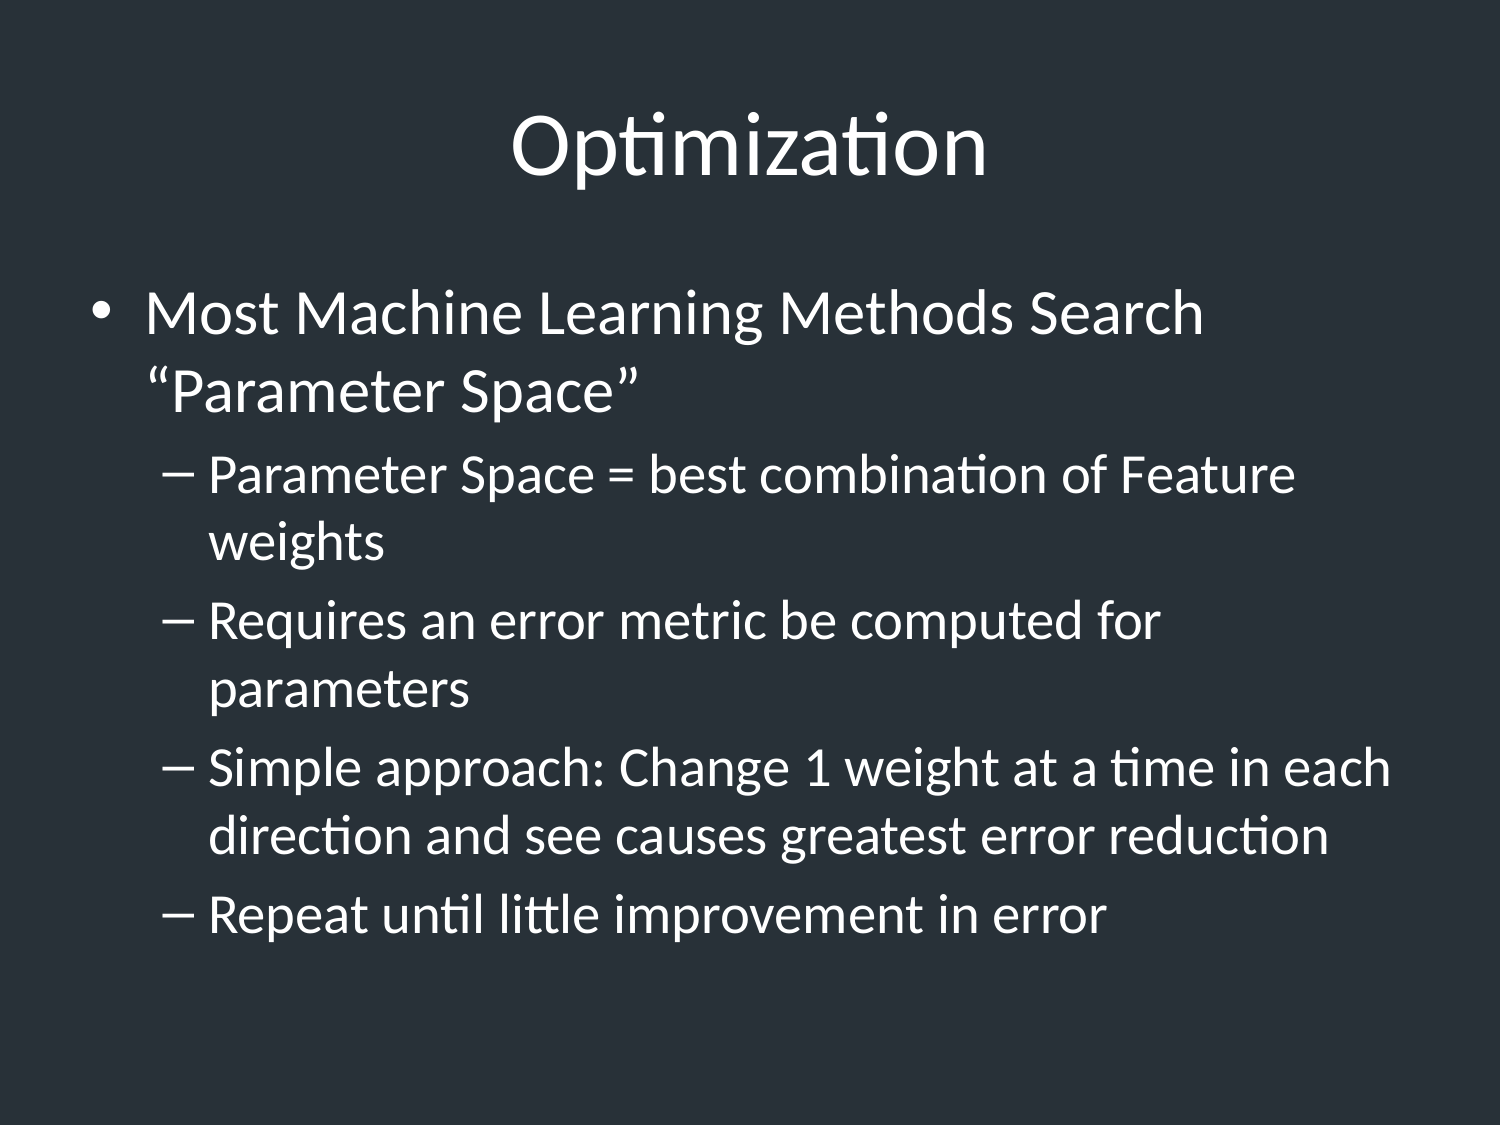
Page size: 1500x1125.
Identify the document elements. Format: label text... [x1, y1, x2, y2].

title Optimization [75, 45, 1425, 233]
list Most Machine Learning Methods Search “Parameter Space” Parameter Space = best combination of Feature weights Requires an error metric be computed for parameters Simple approach: Change 1 weight at a time in each direction and see causes greatest error reduction Repeat until little improvement in error [75, 262, 1425, 1005]
